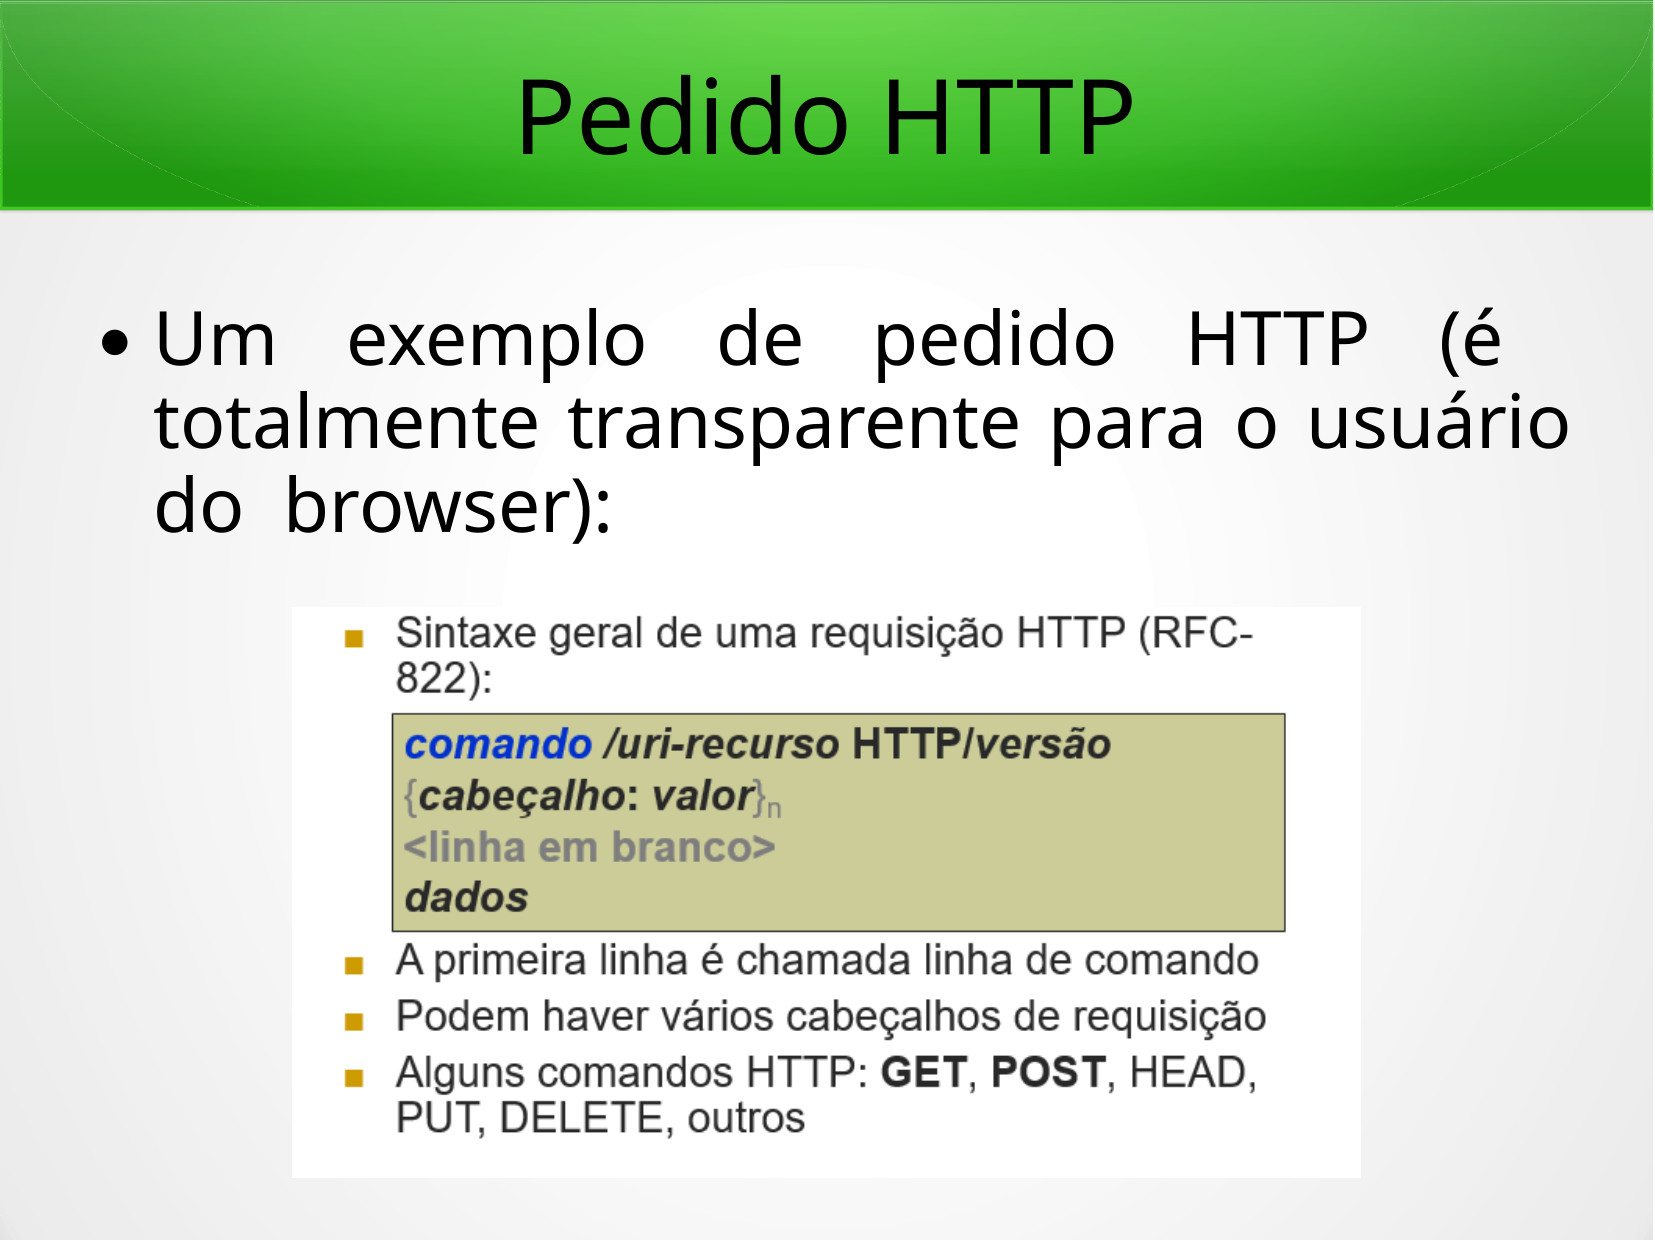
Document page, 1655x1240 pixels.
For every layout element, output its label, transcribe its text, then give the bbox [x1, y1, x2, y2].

text_box ● [98, 315, 130, 358]
title Pedido HTTP [511, 48, 1142, 258]
picture [0, 211, 1654, 1240]
picture [0, 0, 1654, 206]
text_box Um exemplo de pedido HTTP (é totalmente transparente para o usuário do browser): [151, 290, 1573, 550]
